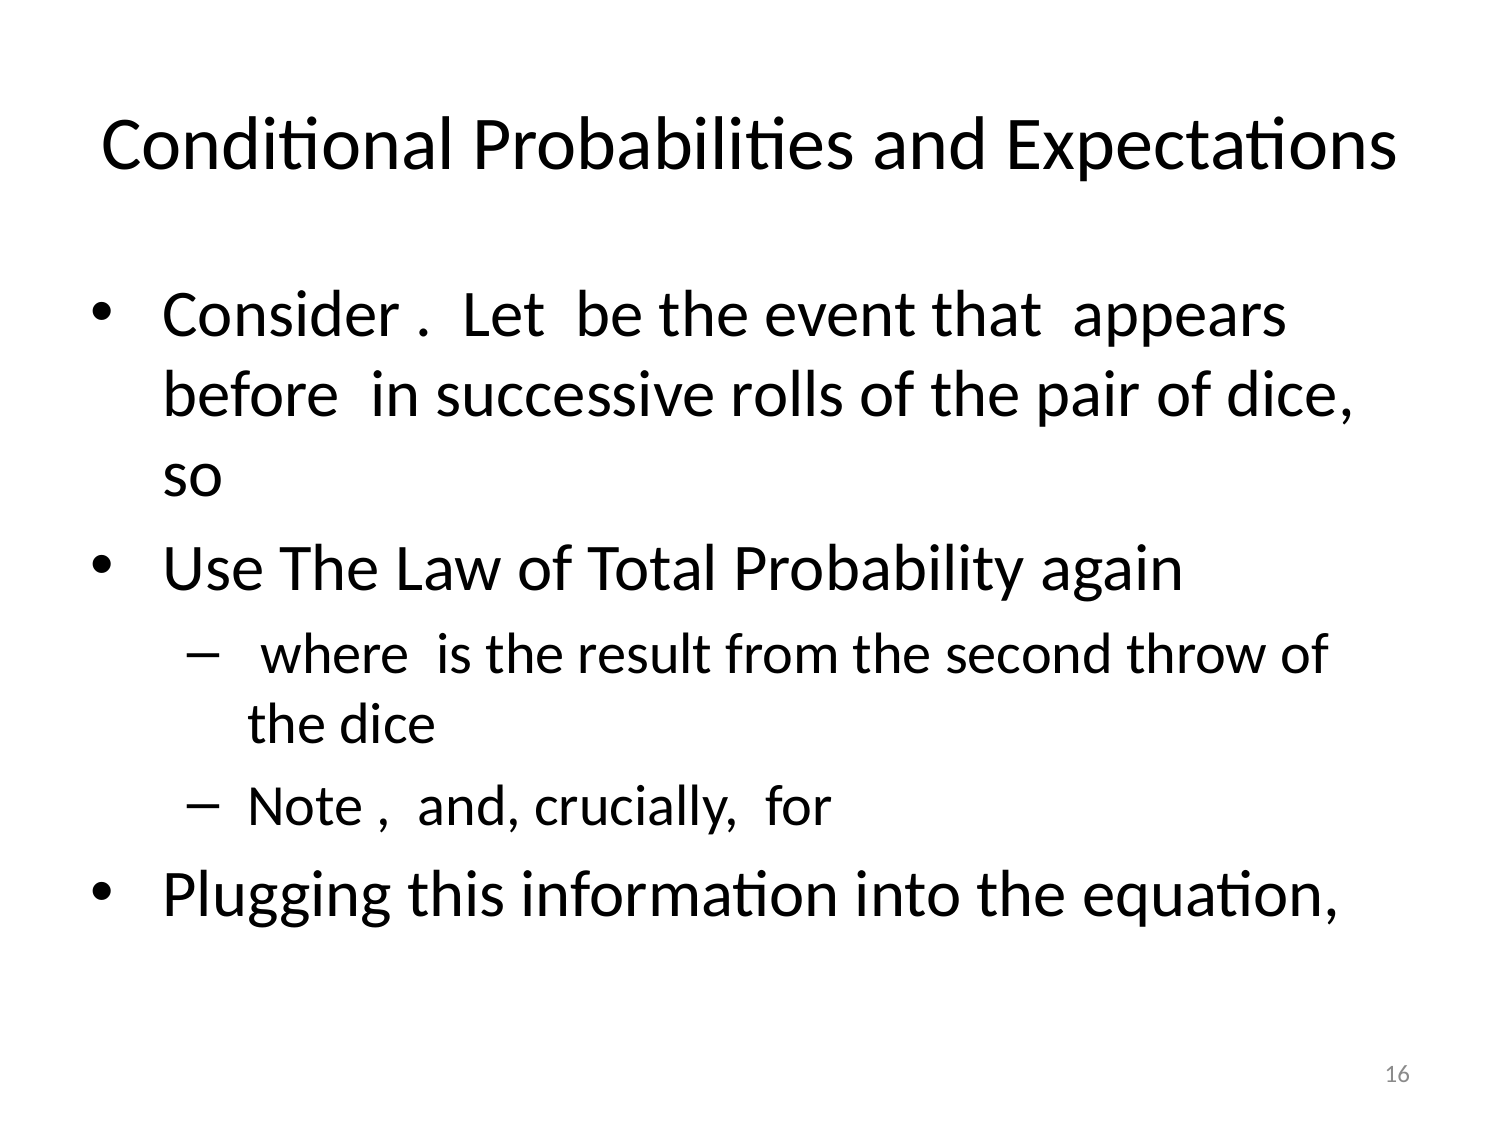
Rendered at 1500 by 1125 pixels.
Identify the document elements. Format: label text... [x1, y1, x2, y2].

title Conditional Probabilities and Expectations [75, 45, 1425, 233]
slide_number 16 [1074, 1042, 1425, 1103]
